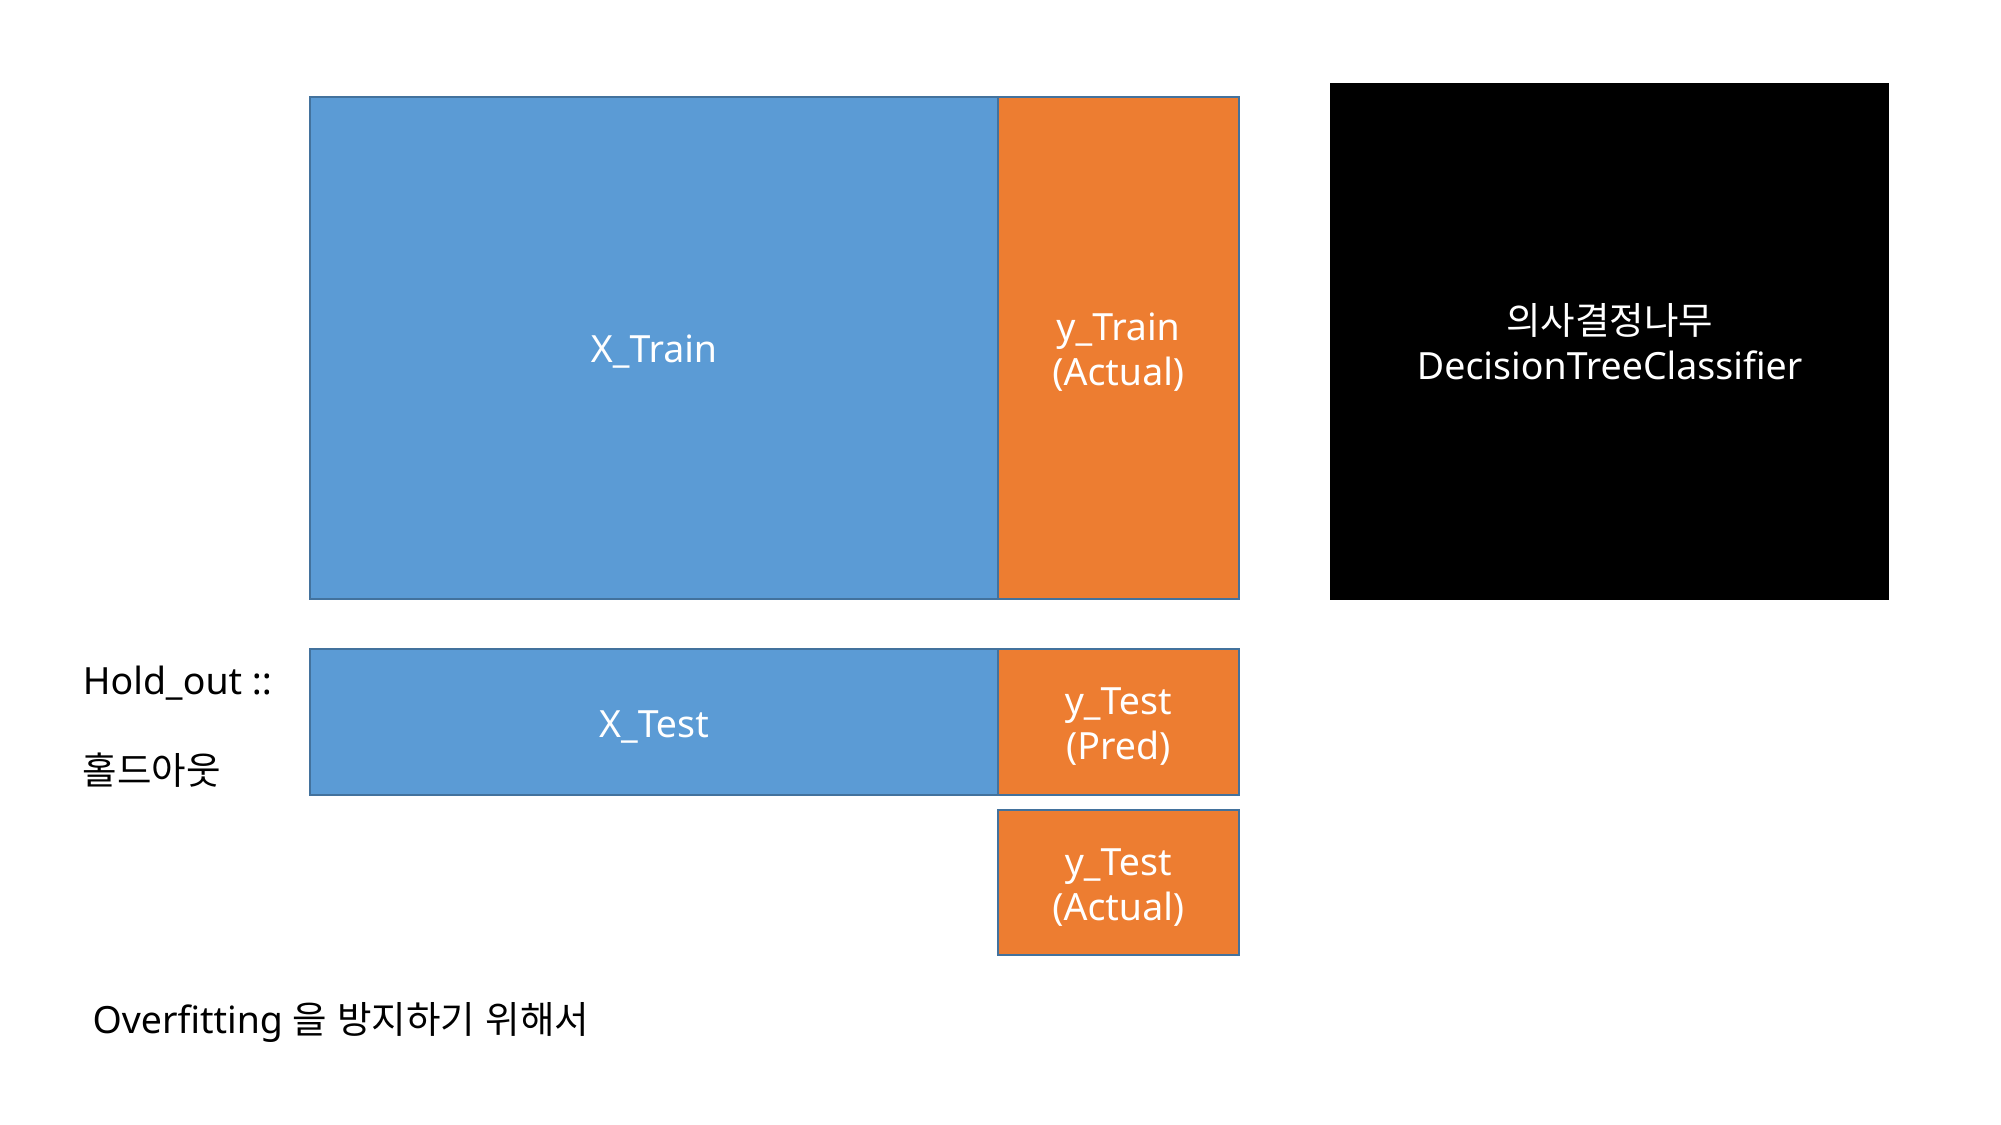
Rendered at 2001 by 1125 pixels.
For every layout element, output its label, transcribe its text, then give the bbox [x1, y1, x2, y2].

text_box Overfitting을 방지하기 위해서 [78, 988, 605, 1049]
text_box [310, 649, 1239, 956]
text_box 의사결정나무 DecisionTreeClassifier [1330, 83, 1889, 600]
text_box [310, 96, 1239, 600]
text_box Hold_out :: 홀드아웃 [68, 649, 287, 800]
